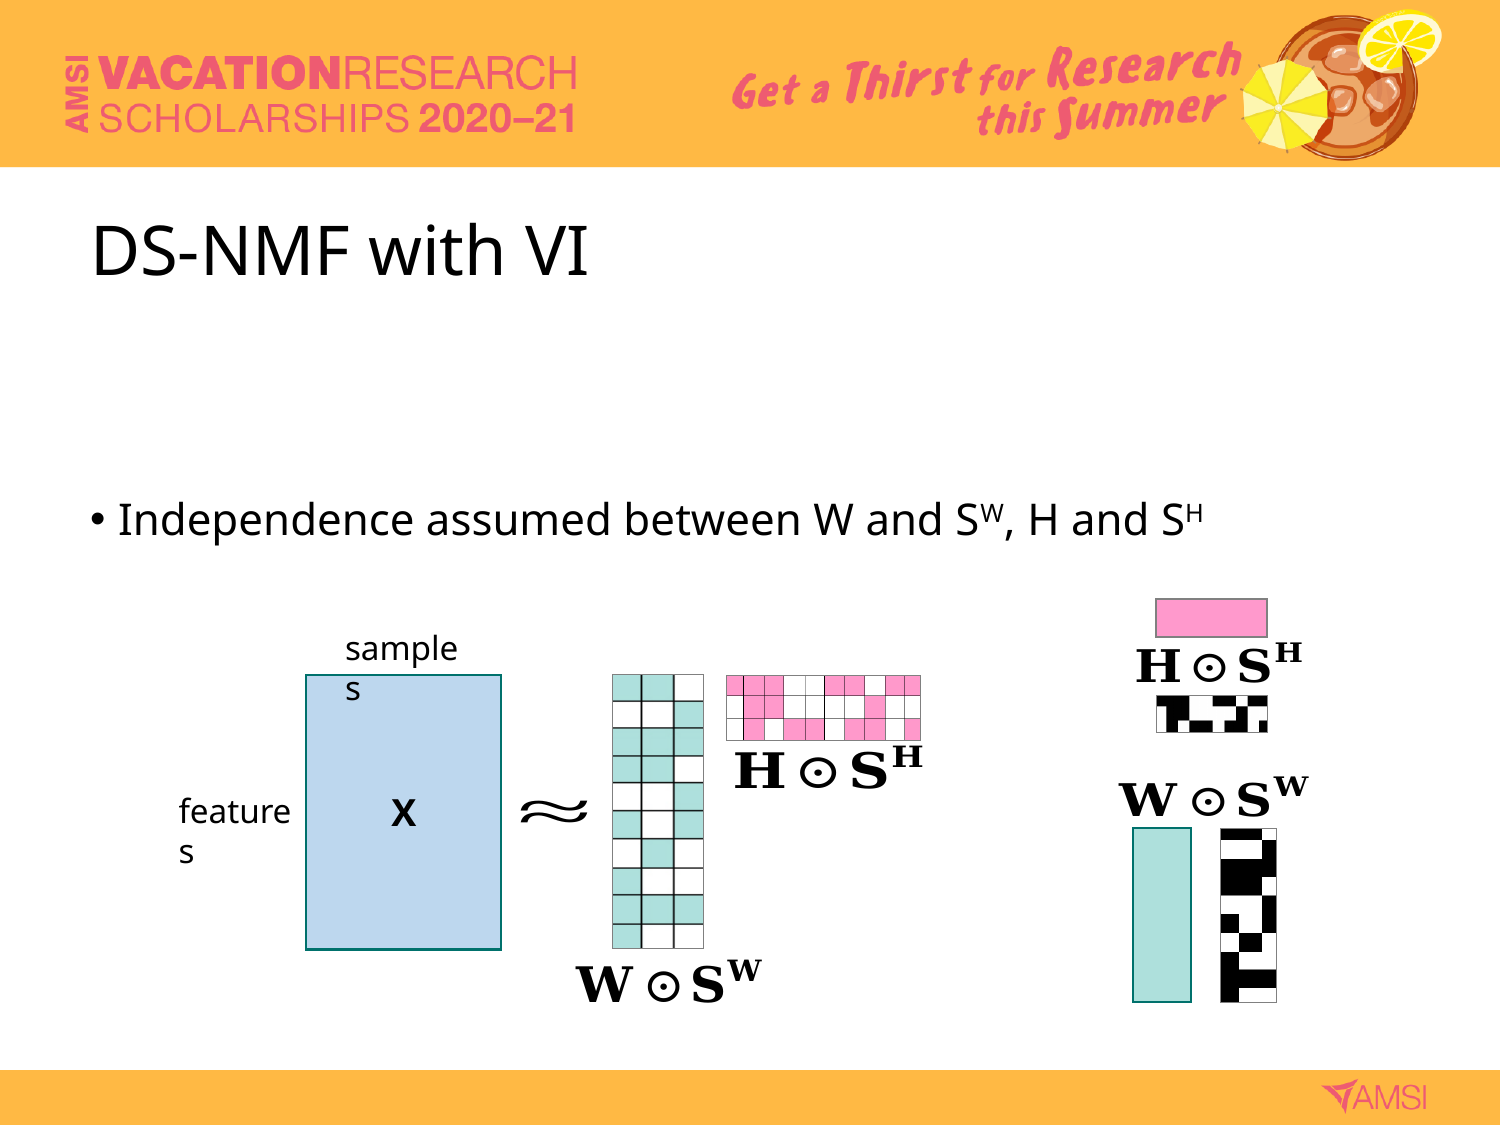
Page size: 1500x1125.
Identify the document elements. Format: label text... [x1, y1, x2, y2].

title DS-NMF with VI [75, 177, 1425, 330]
text_box [1155, 598, 1268, 638]
picture [0, 0, 1500, 1125]
text_box samples [330, 620, 482, 715]
text_box X [376, 782, 426, 842]
text_box features [163, 783, 310, 878]
text_box [1132, 827, 1192, 1003]
text_box [305, 674, 502, 951]
